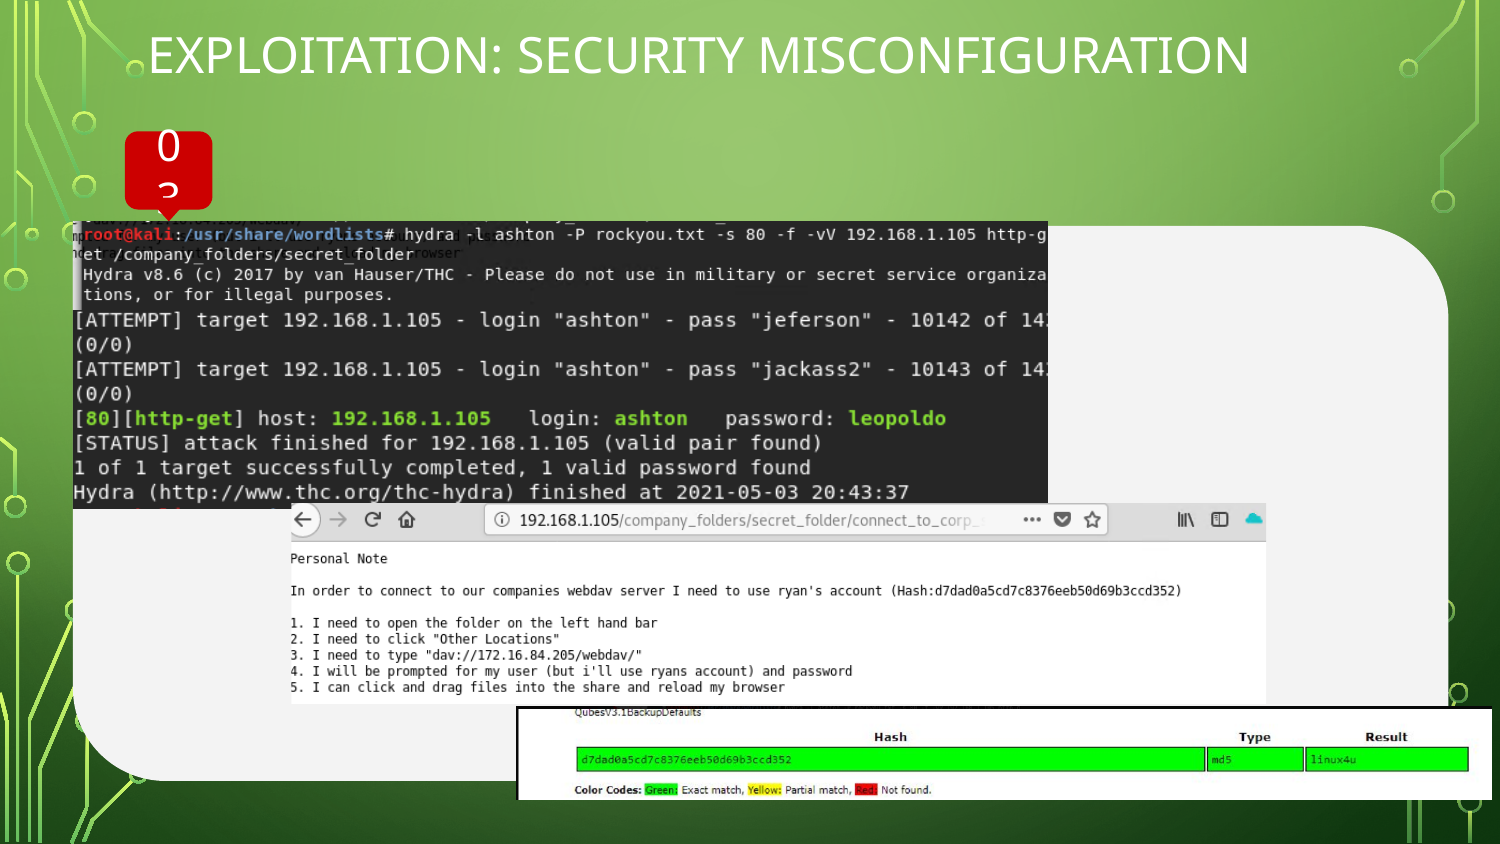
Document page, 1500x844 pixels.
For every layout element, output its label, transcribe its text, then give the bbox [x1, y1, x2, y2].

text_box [124, 131, 213, 221]
picture [515, 706, 1492, 800]
text_box [72, 225, 1449, 781]
title Exploitation: Security Misconfiguration [72, 0, 1500, 88]
picture [72, 221, 1267, 704]
